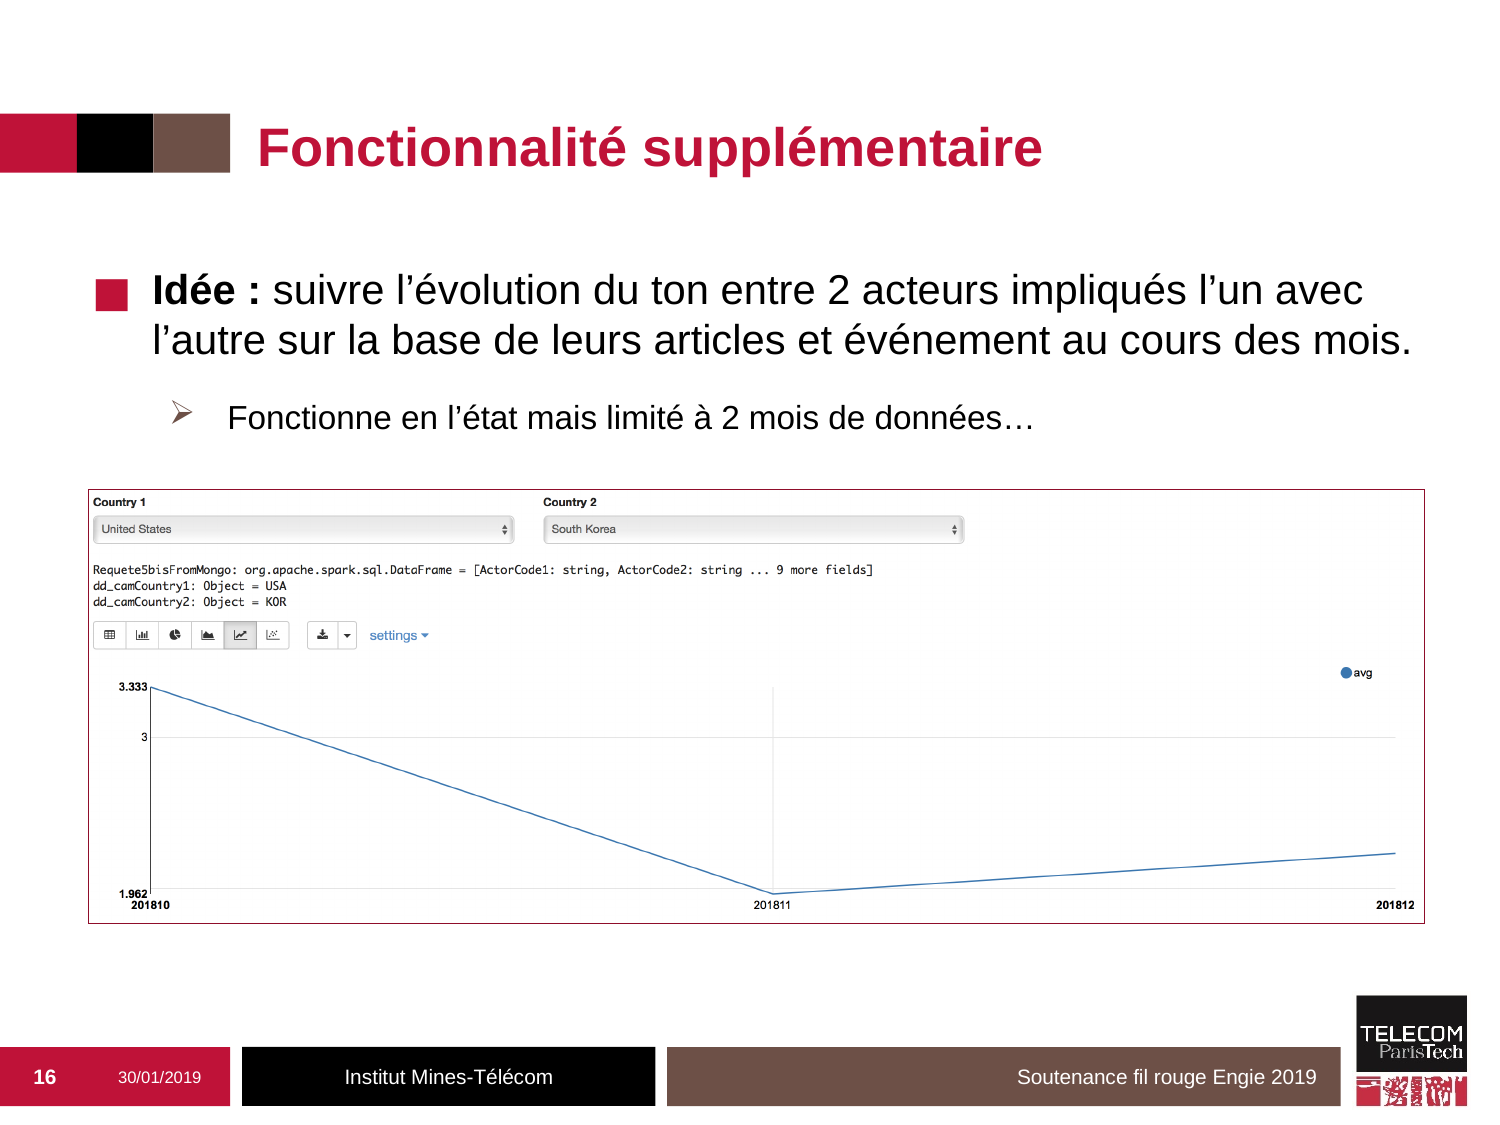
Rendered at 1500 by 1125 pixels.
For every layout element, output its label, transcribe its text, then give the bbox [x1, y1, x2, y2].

slide_number 16 [1, 1046, 88, 1106]
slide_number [88, 1046, 232, 1106]
picture [88, 489, 1426, 924]
picture [1352, 998, 1471, 1110]
title Fonctionnalité supplémentaire [242, 0, 1425, 185]
footer Soutenance fil rouge Engie 2019 [667, 1046, 1341, 1106]
list Idée : suivre l’évolution du ton entre 2 acteurs impliqués l’un avec l’autre sur la base de leurs articles et événement au cours des mois. Fonctionne en l’état mais limité à 2 mois de données… [62, 255, 1478, 998]
